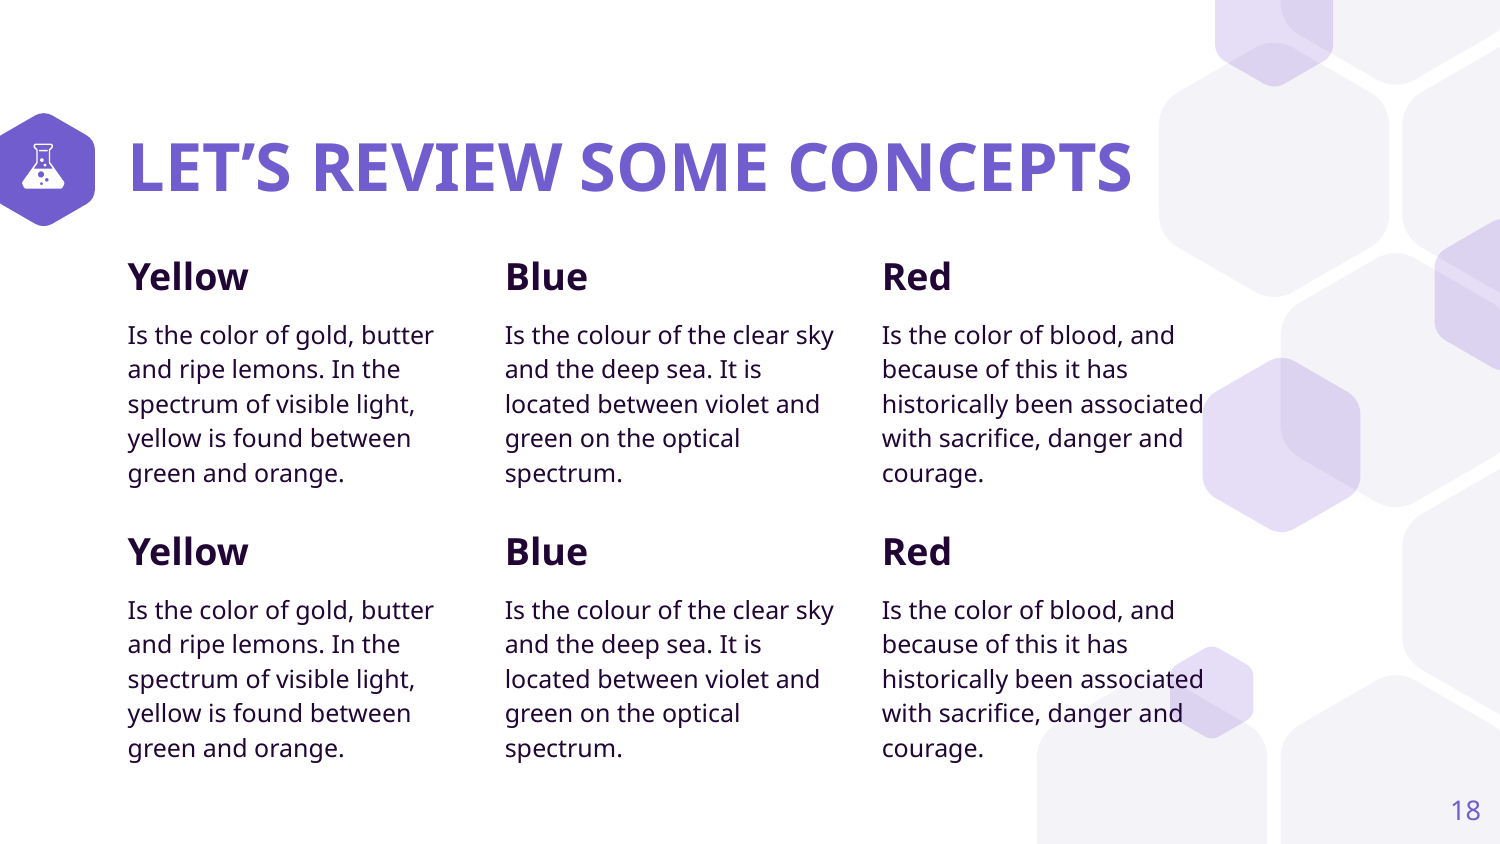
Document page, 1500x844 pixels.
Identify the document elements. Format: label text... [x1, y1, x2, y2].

list Yellow Is the color of gold, butter and ripe lemons. In the spectrum of visible light, yellow is found between green and orange. [127, 246, 469, 472]
title LET’S REVIEW SOME CONCEPTS [127, 137, 1224, 203]
slide_number ‹#› [1391, 779, 1482, 844]
list Blue Is the colour of the clear sky and the deep sea. It is located between violet and green on the optical spectrum. [504, 521, 847, 746]
list Red Is the color of blood, and because of this it has historically been associated with sacrifice, danger and courage. [881, 246, 1224, 472]
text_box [21, 143, 65, 190]
list Blue Is the colour of the clear sky and the deep sea. It is located between violet and green on the optical spectrum. [504, 246, 847, 472]
list Red Is the color of blood, and because of this it has historically been associated with sacrifice, danger and courage. [881, 521, 1224, 746]
list Yellow Is the color of gold, butter and ripe lemons. In the spectrum of visible light, yellow is found between green and orange. [127, 521, 469, 746]
